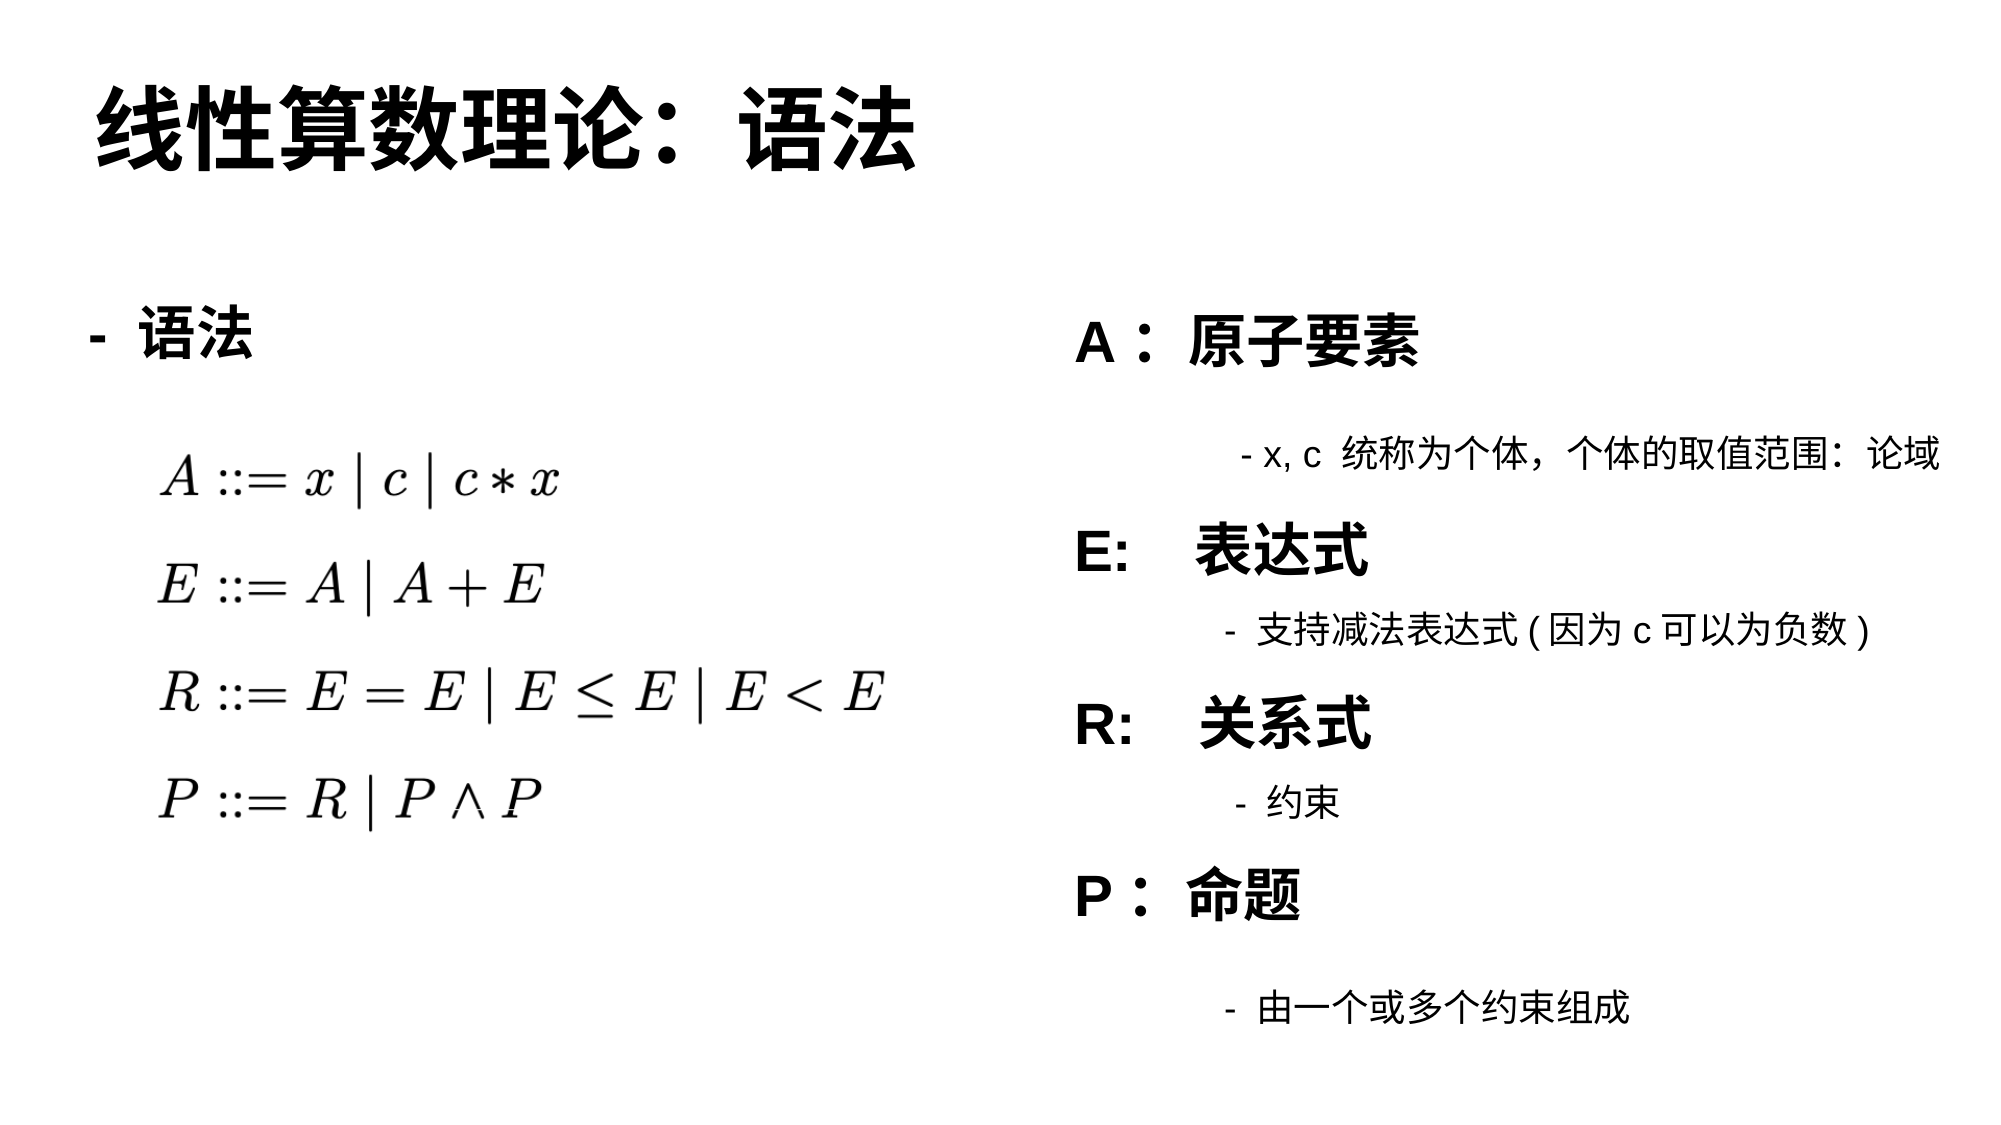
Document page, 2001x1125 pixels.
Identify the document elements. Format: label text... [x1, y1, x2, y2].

text_box A：原子要素 - x, c 统称为个体，个体的取值范围：论域 E: 表达式 - 支持减法表达式(因为c可以为负数) R: 关系式 - 约束 P：命题 - 由一个或多个约束组成 [1058, 261, 1973, 1041]
text_box - 语法 [73, 288, 270, 374]
title 线性算数理论：语法 [78, 25, 1804, 243]
picture [78, 420, 1044, 877]
